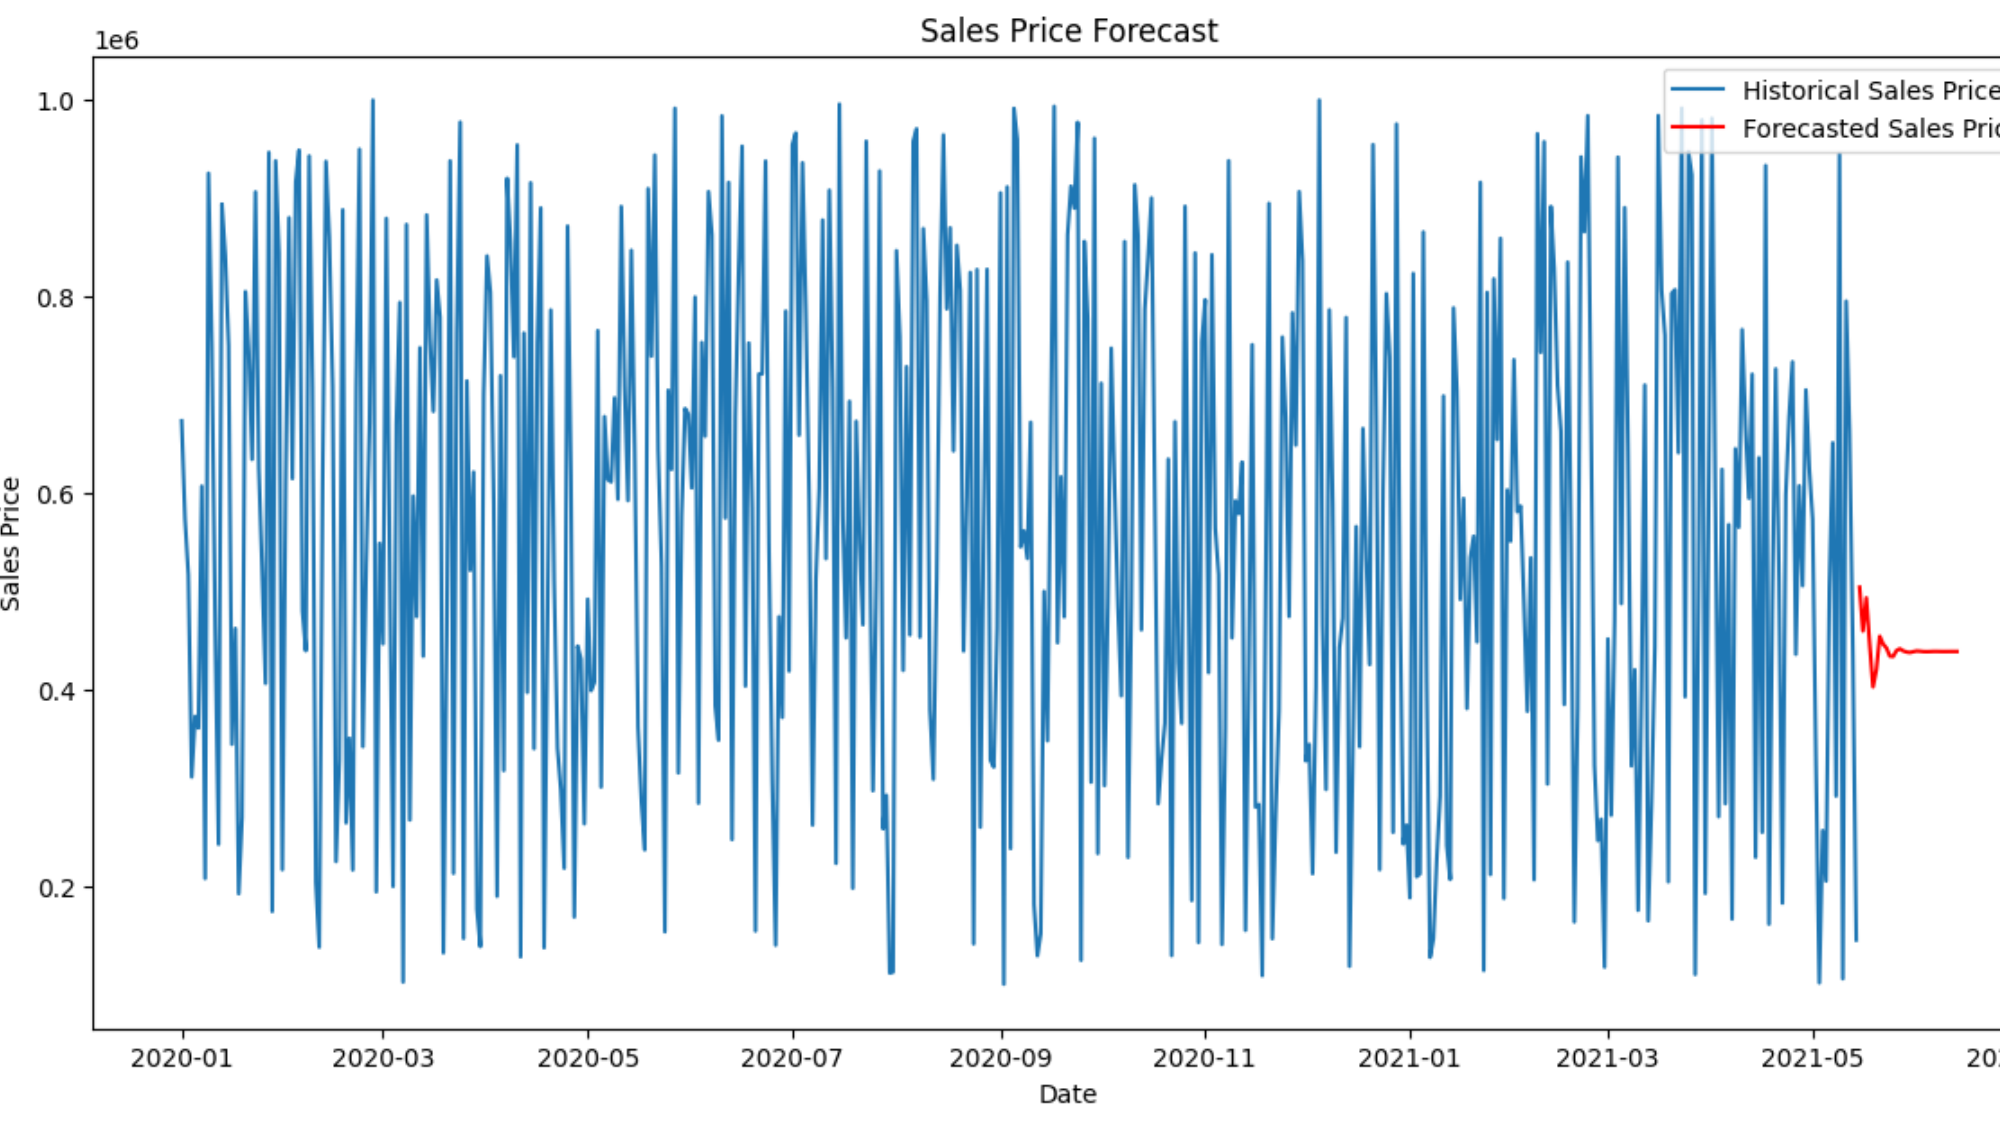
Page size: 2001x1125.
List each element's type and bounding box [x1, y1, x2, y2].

list [0, 0, 2000, 1125]
